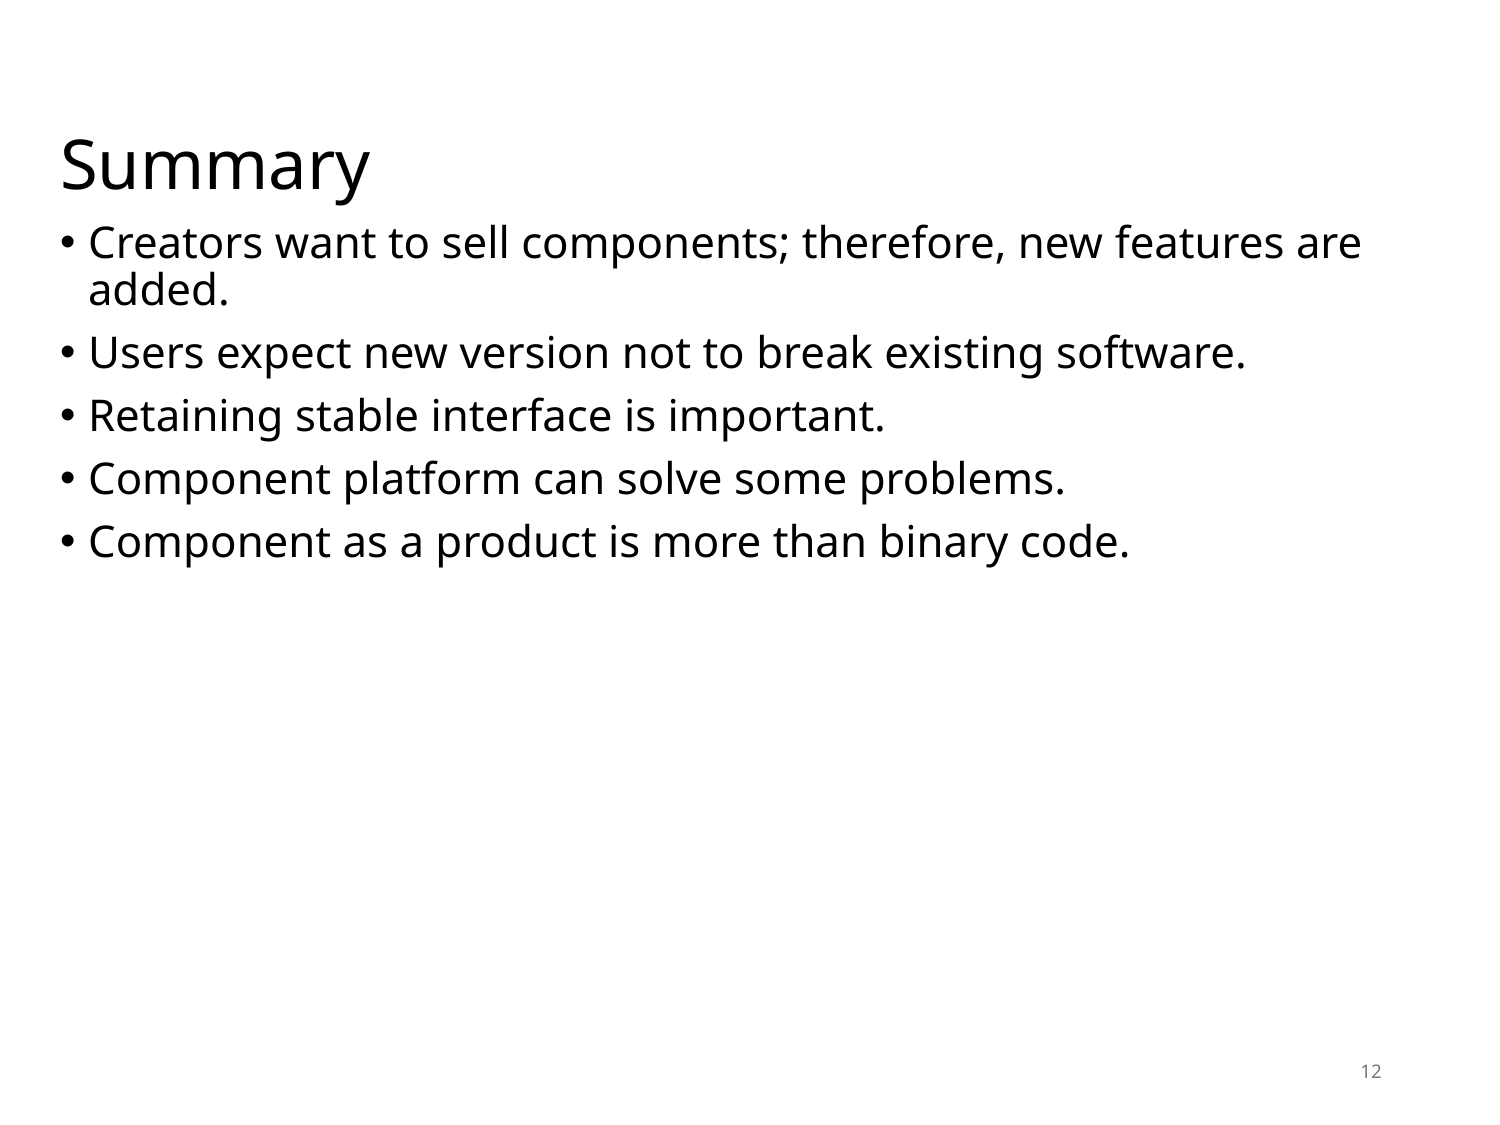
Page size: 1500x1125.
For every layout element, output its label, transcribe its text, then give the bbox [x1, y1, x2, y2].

title Summary [45, 37, 1455, 213]
list Creators want to sell components; therefore, new features are added. Users expect new version not to break existing software. Retaining stable interface is important. Component platform can solve some problems. Component as a product is more than binary code. [45, 213, 1455, 1023]
slide_number 12 [1059, 1042, 1397, 1103]
